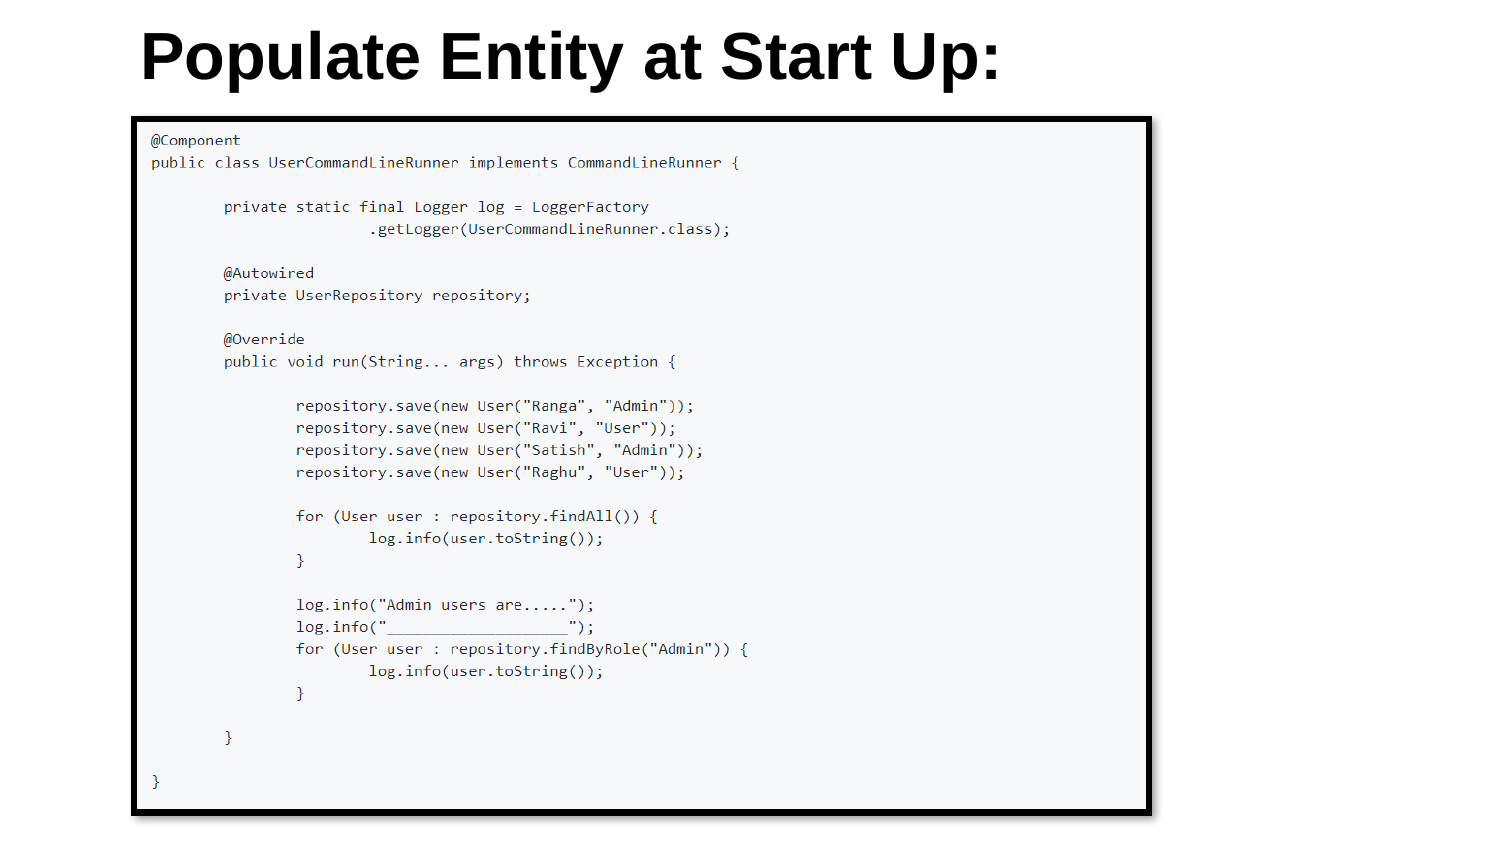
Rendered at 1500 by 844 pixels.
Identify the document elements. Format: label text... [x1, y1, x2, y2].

picture [137, 121, 1147, 810]
title Populate Entity at Start Up: [125, 21, 1375, 101]
